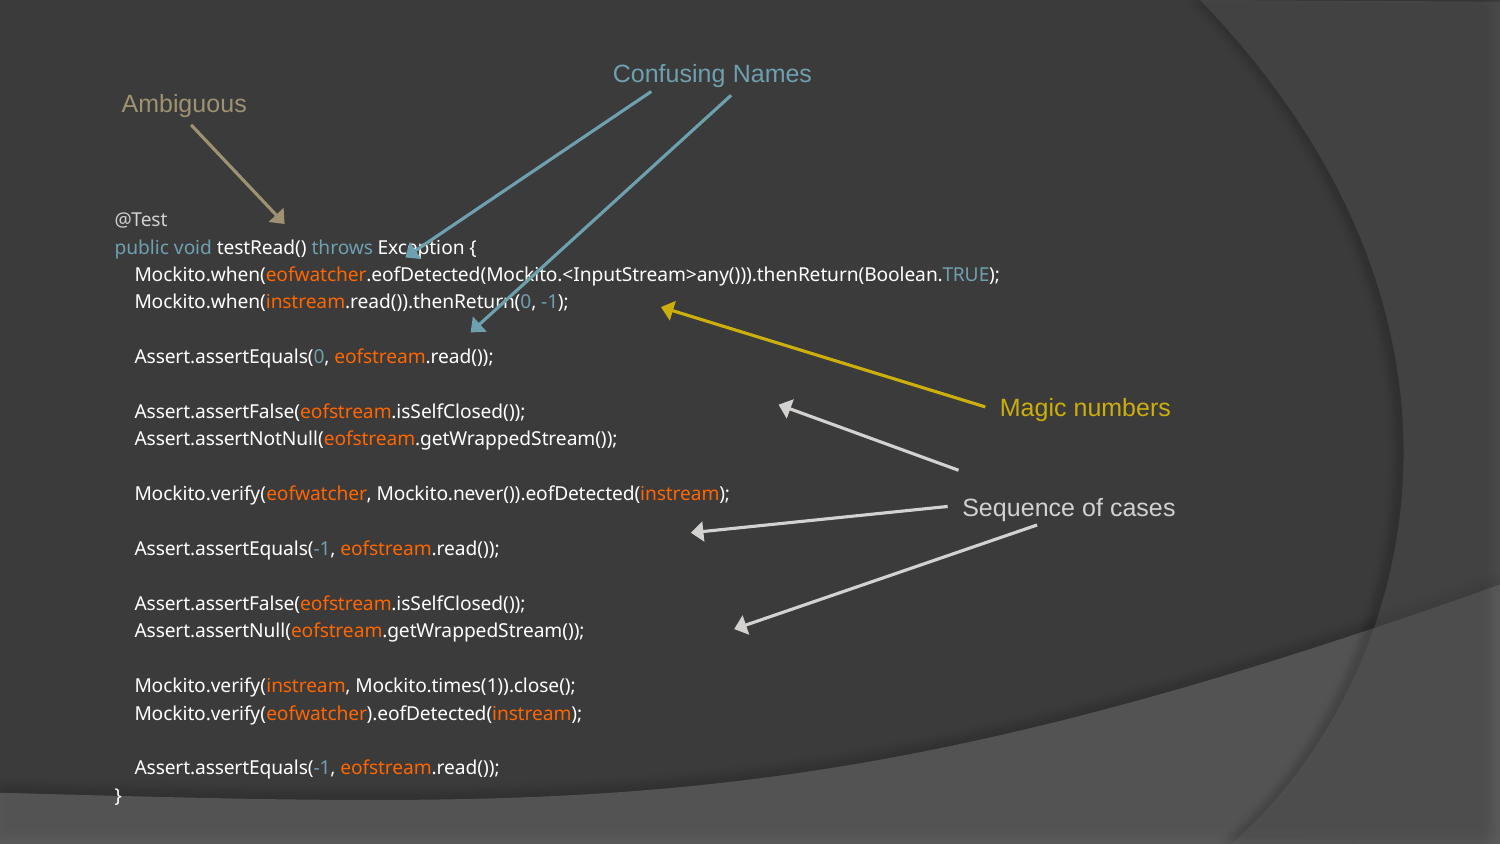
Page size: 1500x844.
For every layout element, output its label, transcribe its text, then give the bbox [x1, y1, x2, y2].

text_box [733, 524, 1038, 630]
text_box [405, 91, 652, 258]
list @Test public void testRead() throws Exception { Mockito.when(eofwatcher.eofDetected(Mockito.<InputStream>any())).thenReturn(Boolean.TRUE); Mockito.when(instream.read()).thenReturn(0, -1); Assert.assertEquals(0, eofstream.read()); Assert.assertFalse(eofstream.isSelfClosed()); Assert.assertNotNull(eofstream.getWrappedStream()); Mockito.verify(eofwatcher, Mockito.never()).eofDetected(instream); Assert.assertEquals(-1, eofstream.read()); Assert.assertFalse(eofstream.isSelfClosed()); Assert.assertNull(eofstream.getWrappedStream()); Mockito.verify(instream, Mockito.times(1)).close(); Mockito.verify(eofwatcher).eofDetected(instream); Assert.assertEquals(-1, eofstream.read()); } [75, 195, 1376, 824]
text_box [690, 506, 948, 534]
text_box Magic numbers [985, 384, 1250, 430]
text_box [778, 418, 959, 471]
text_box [660, 306, 986, 408]
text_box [190, 125, 285, 225]
text_box Sequence of cases [947, 484, 1212, 529]
text_box Ambiguous [106, 80, 276, 125]
text_box Confusing Names [598, 50, 865, 96]
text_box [470, 95, 732, 333]
